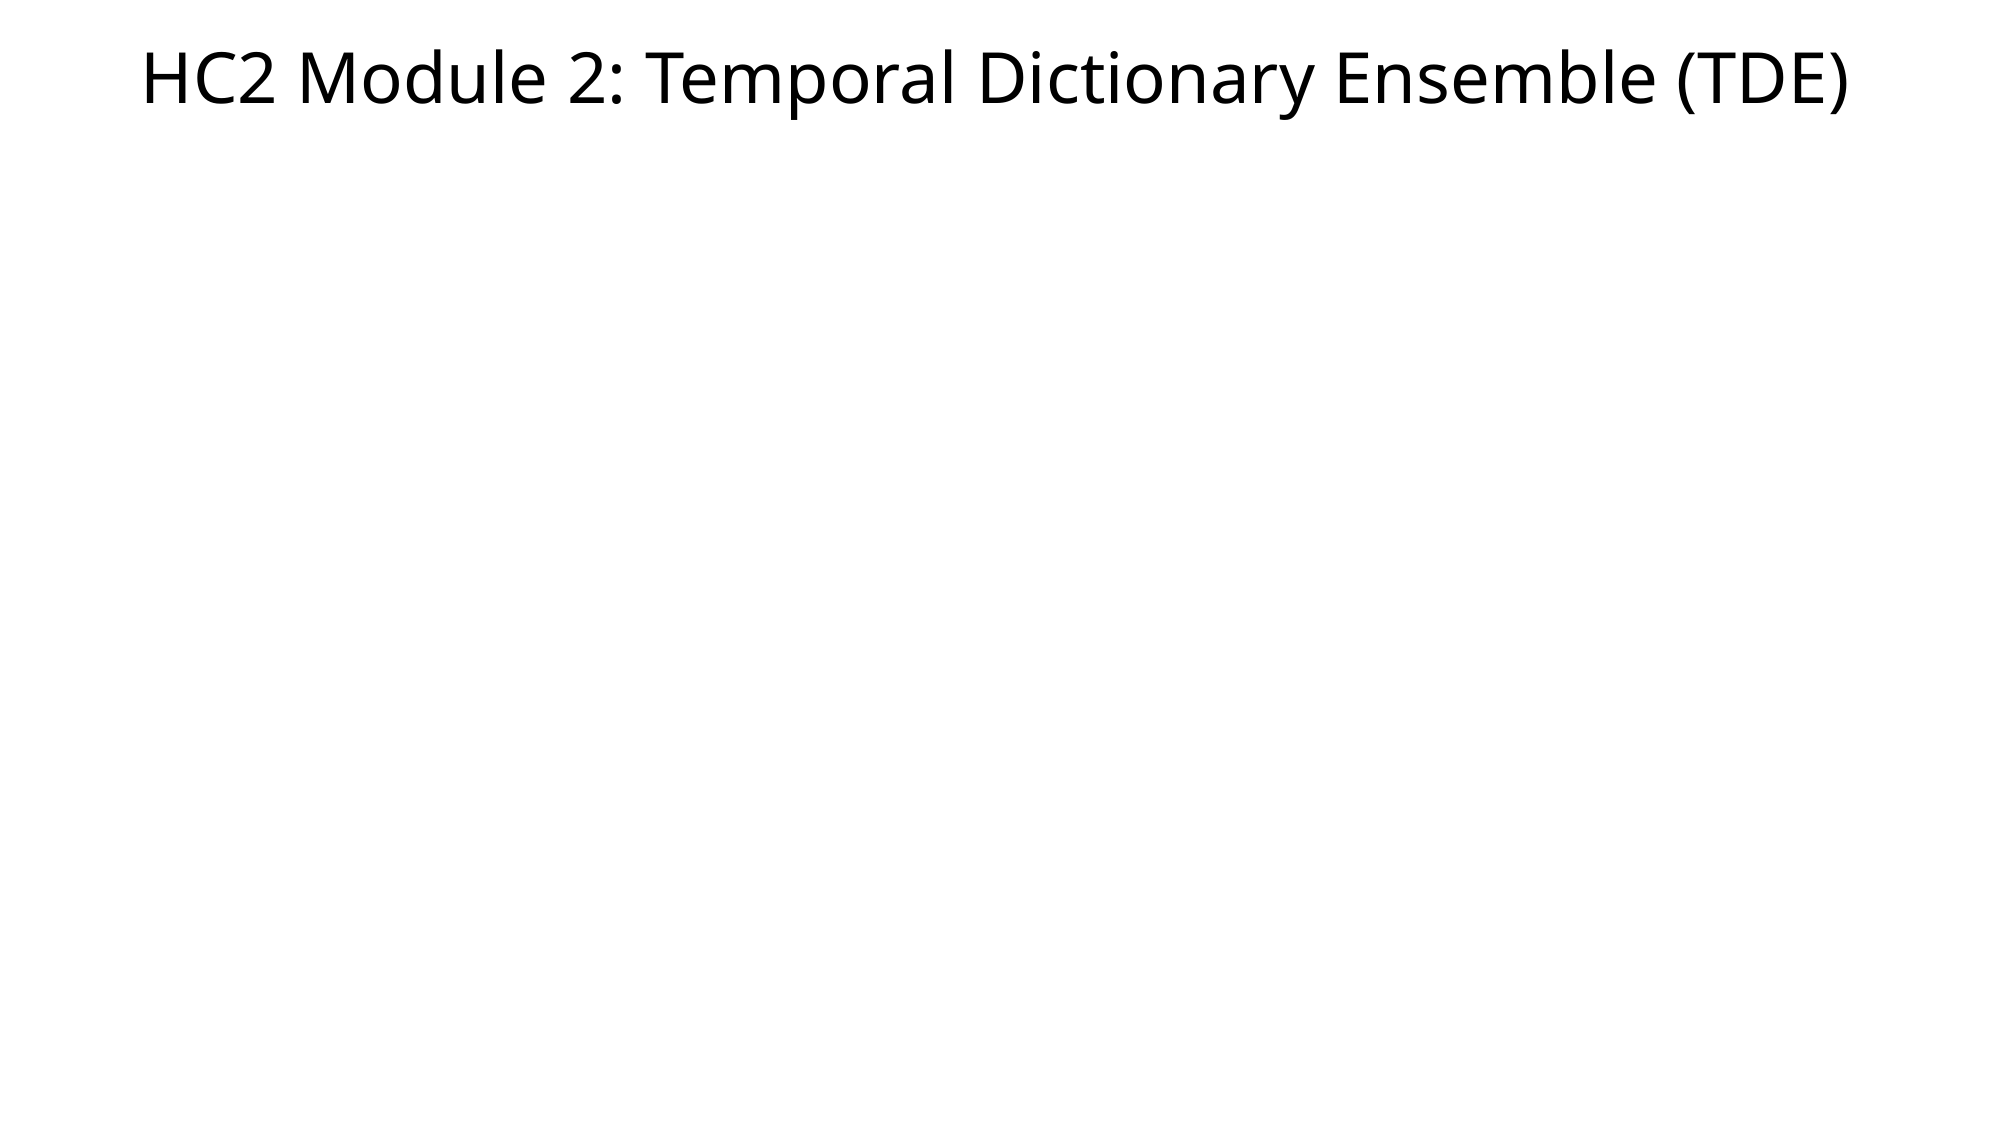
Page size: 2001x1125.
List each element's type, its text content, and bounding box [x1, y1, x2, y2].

title HC2 Module 2: Temporal Dictionary Ensemble (TDE) [125, 13, 1938, 149]
